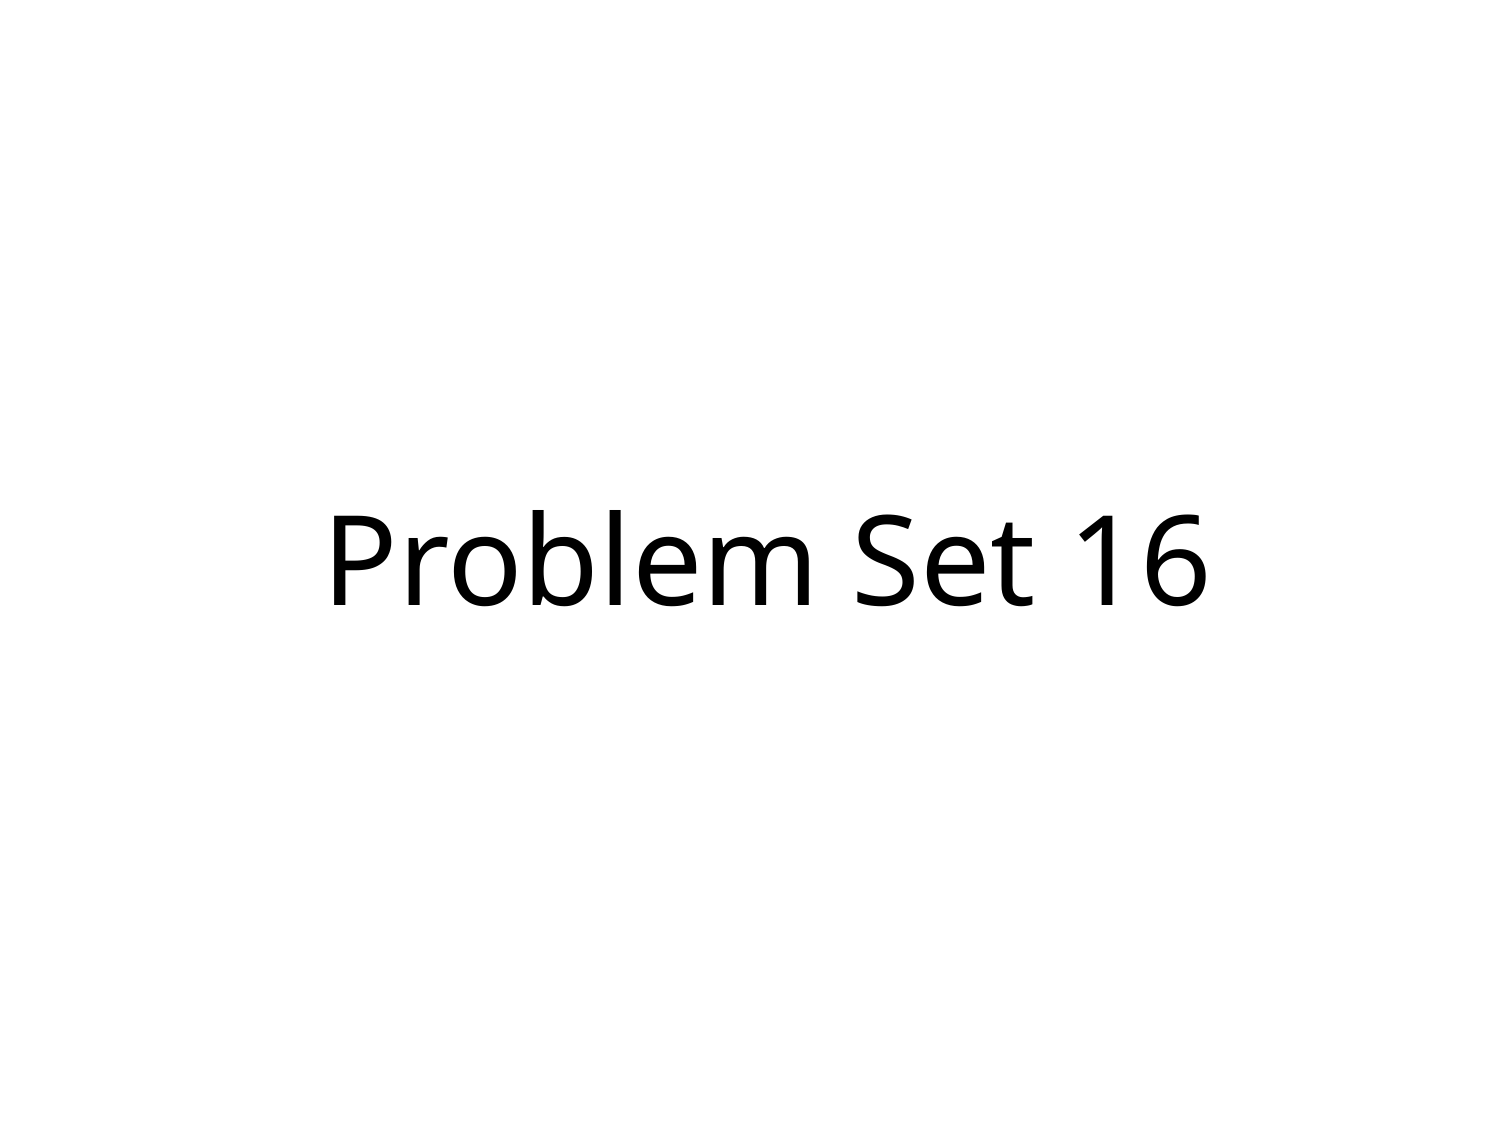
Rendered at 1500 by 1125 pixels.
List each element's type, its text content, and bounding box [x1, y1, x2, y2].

title Problem Set 16 [129, 368, 1405, 761]
